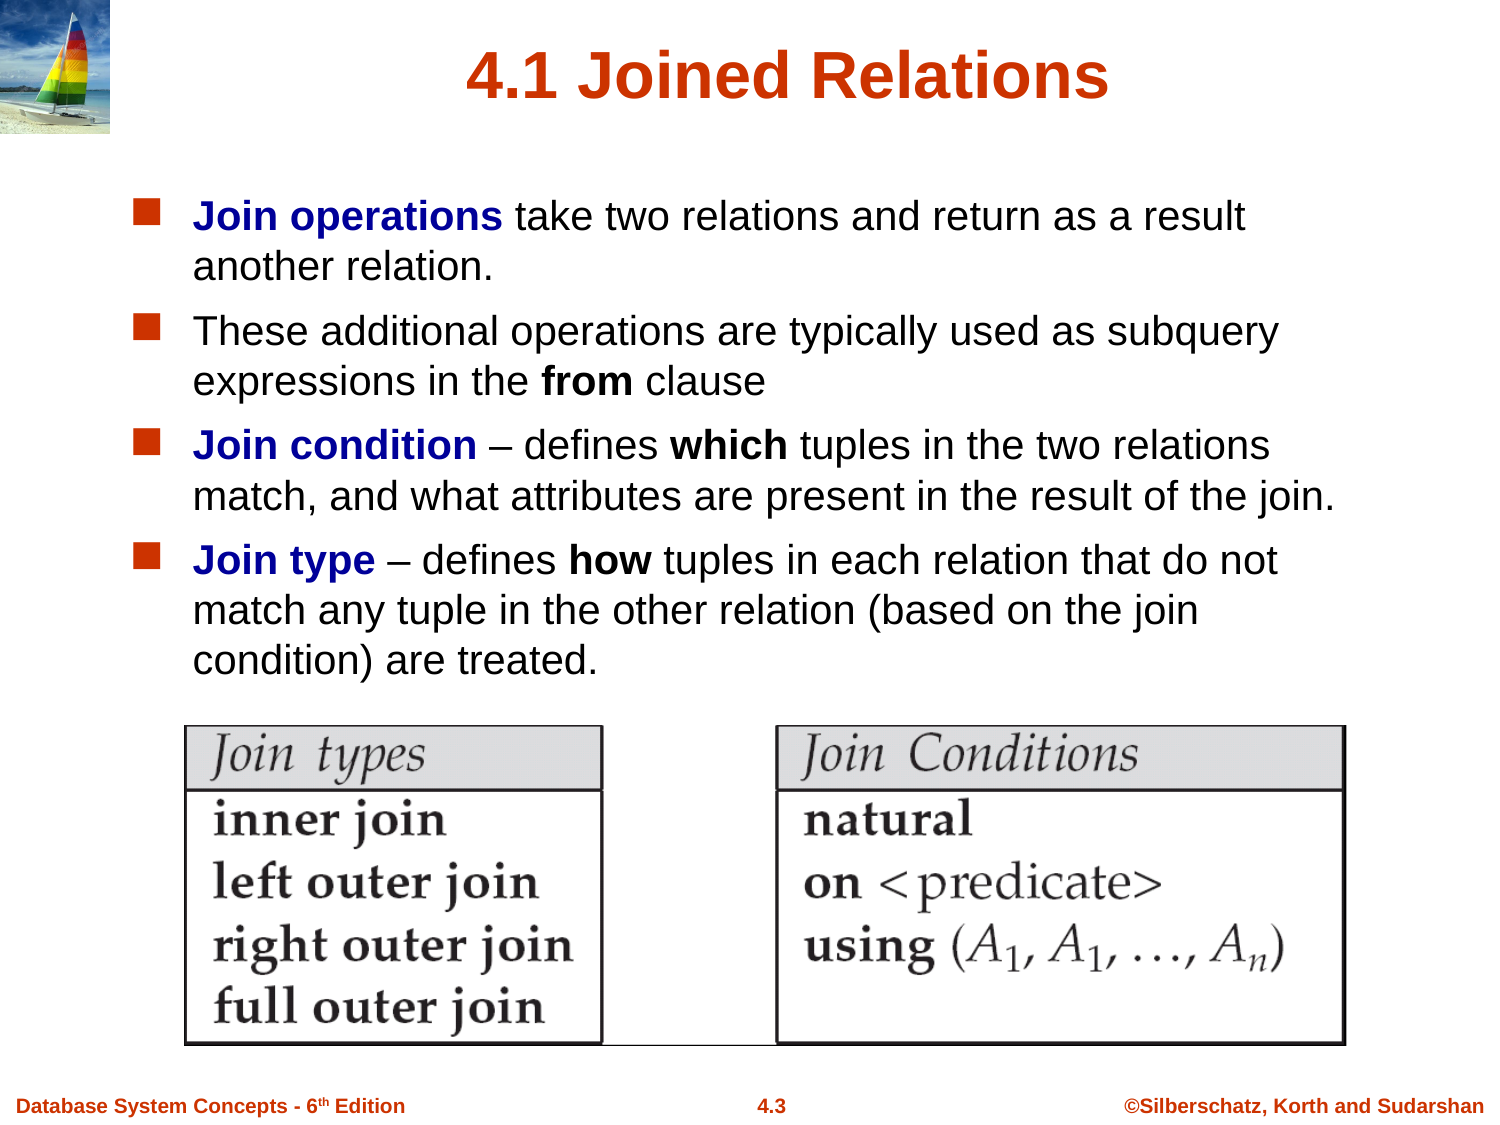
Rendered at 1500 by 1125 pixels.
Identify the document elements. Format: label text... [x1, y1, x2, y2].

picture [0, 0, 110, 134]
title 4.1 Joined Relations [125, 18, 1452, 120]
list Join operations take two relations and return as a result another relation. These additional operations are typically used as subquery expressions in the from clause Join condition – defines which tuples in the two relations match, and what attributes are present in the result of the join. Join type – defines how tuples in each relation that do not match any tuple in the other relation (based on the join condition) are treated. [121, 181, 1379, 768]
picture [183, 724, 1347, 1046]
